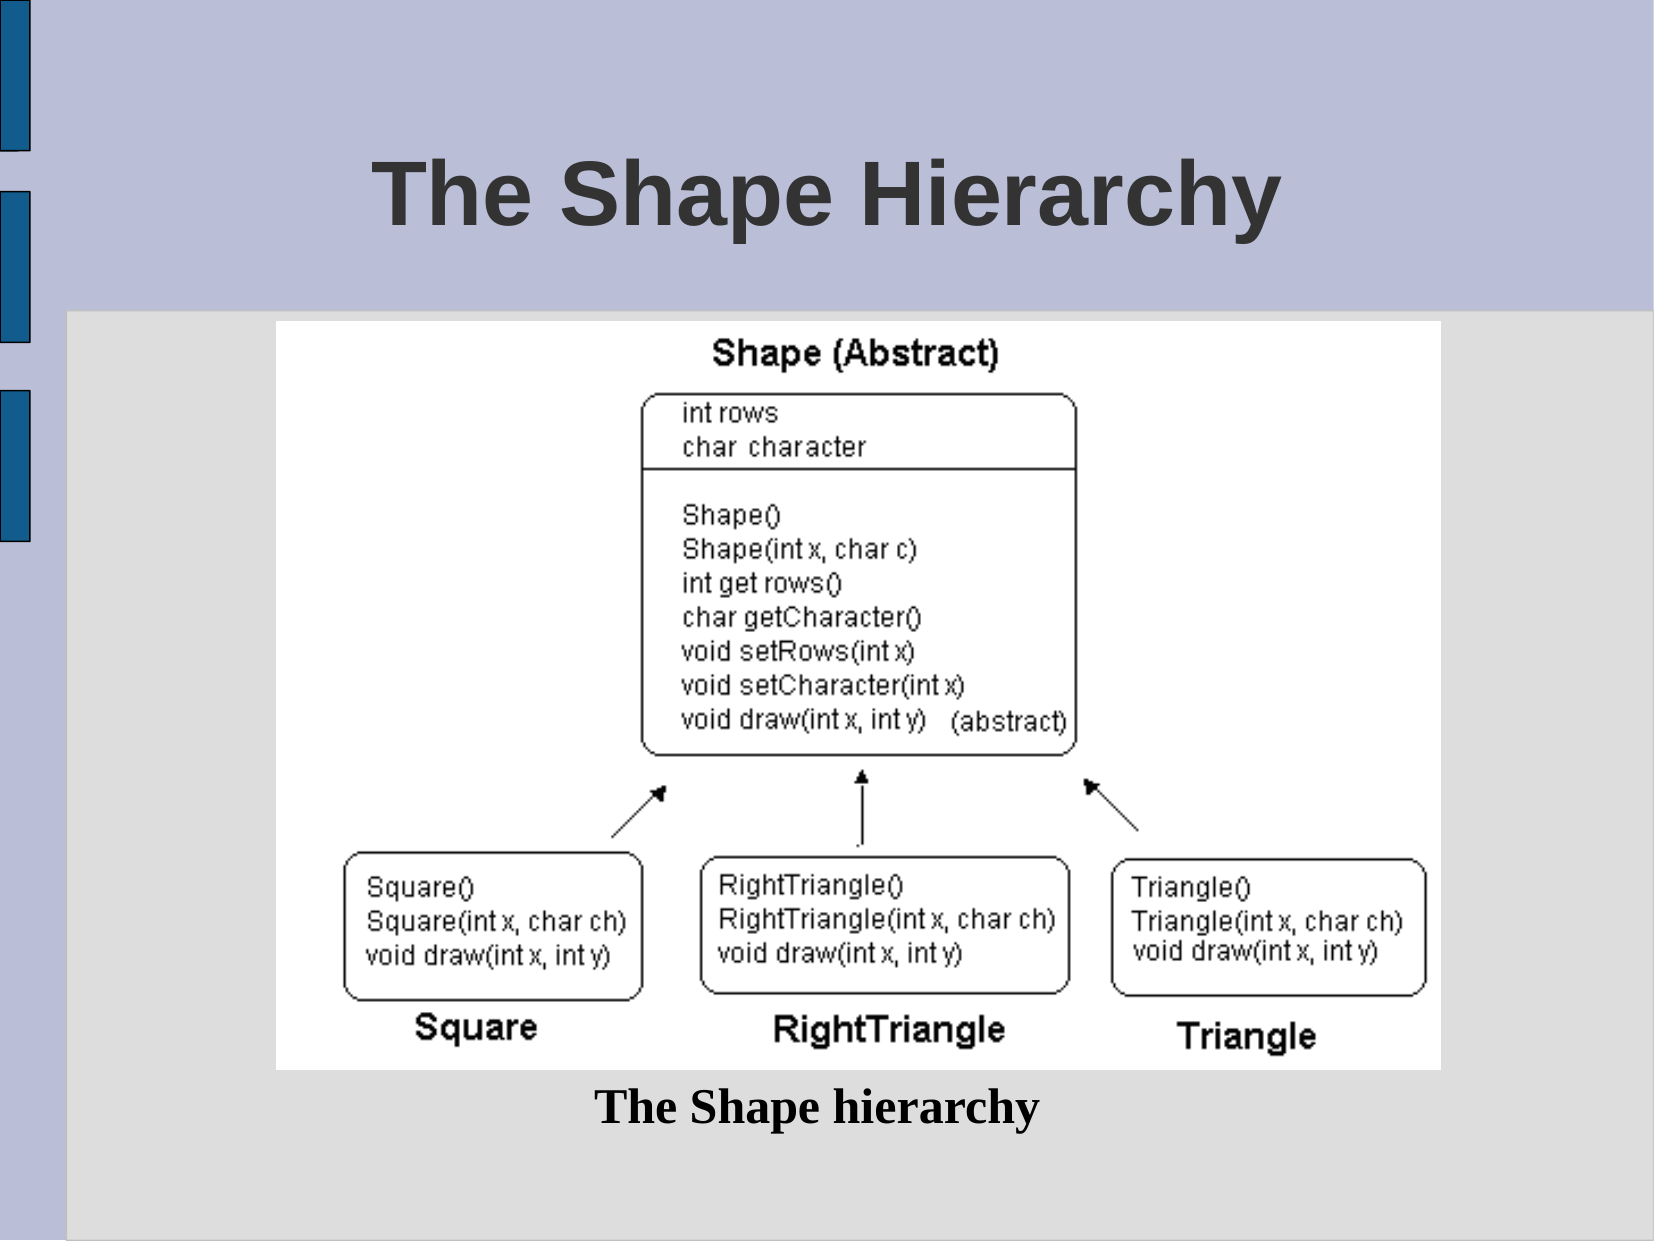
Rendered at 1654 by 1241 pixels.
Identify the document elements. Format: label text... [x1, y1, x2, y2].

picture [276, 321, 1441, 1071]
title The Shape Hierarchy [121, 90, 1534, 298]
text_box The Shape hierarchy [579, 1078, 1056, 1142]
